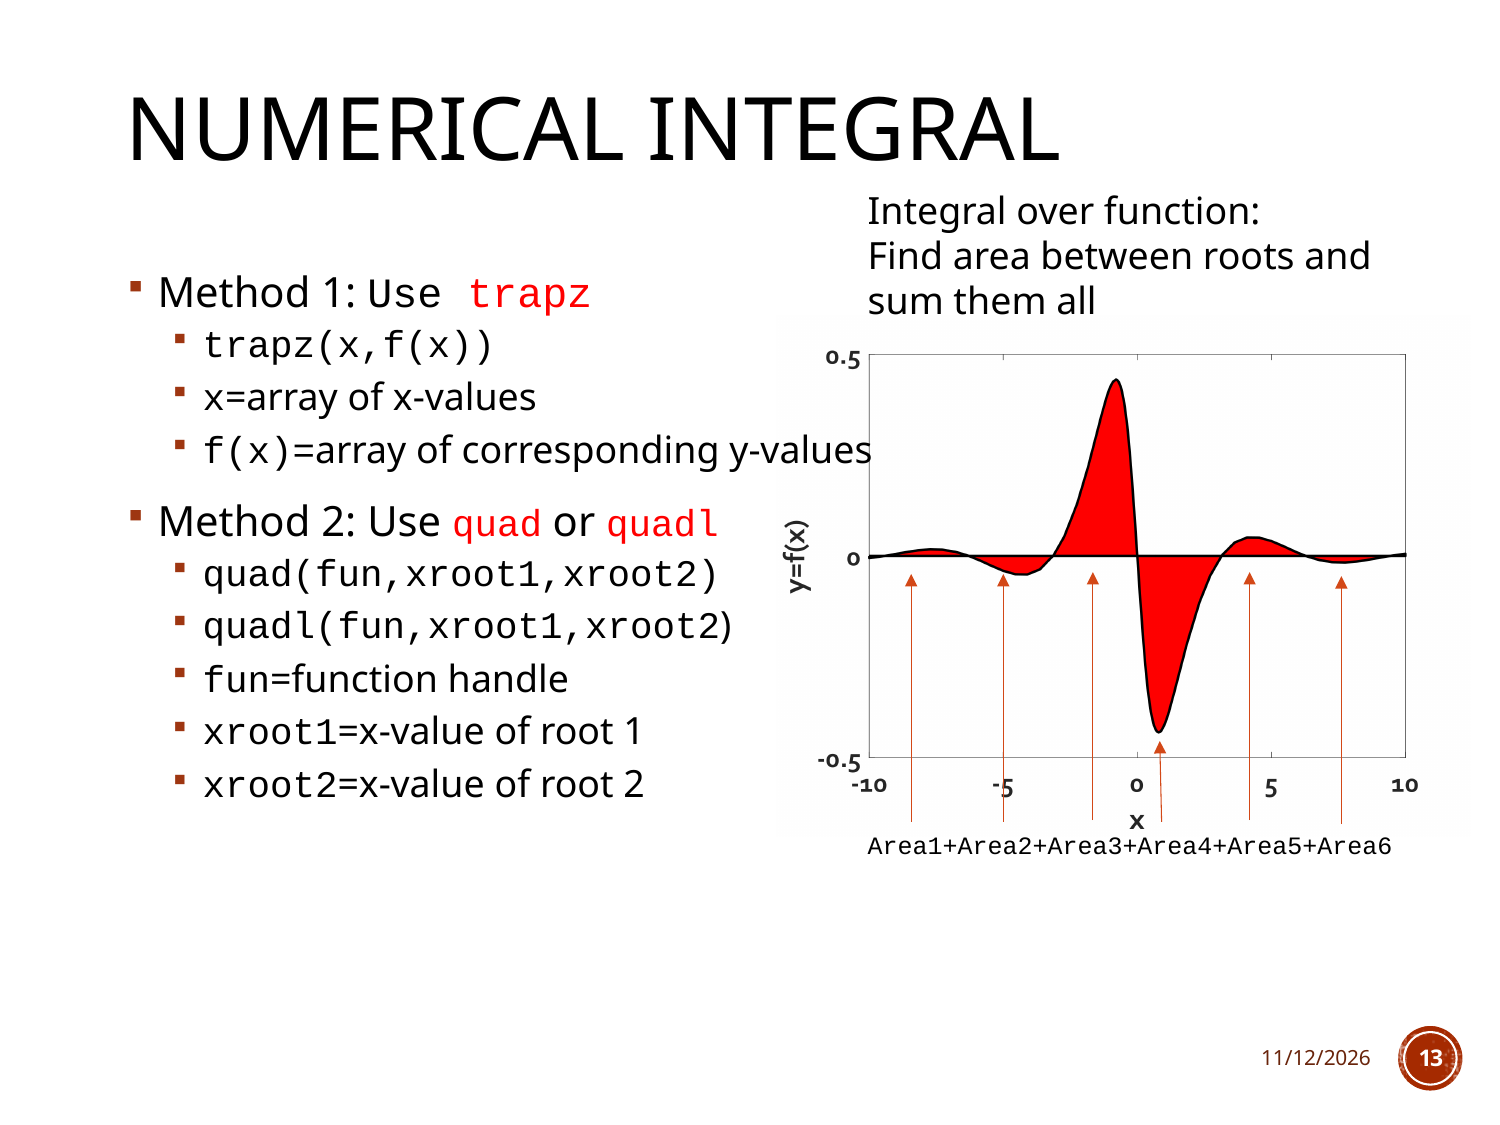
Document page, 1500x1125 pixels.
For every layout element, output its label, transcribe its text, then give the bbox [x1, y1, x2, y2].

list Method 1: Use trapz trapz(x,f(x)) x=array of x-values f(x)=array of corresponding y-values Method 2: Use quad or quadl quad(fun,xroot1,xroot2) quadl(fun,xroot1,xroot2) fun=function handle xroot1=x-value of root 1 xroot2=x-value of root 2 [112, 263, 1388, 1013]
picture [779, 319, 1471, 834]
text_box Area1+Area2+Area3+Area4+Area5+Area6 [852, 837, 1471, 867]
title Numerical integral [110, 0, 1386, 264]
text_box Integral over function: Find area between roots and sum them all [852, 179, 1471, 316]
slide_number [982, 1028, 1386, 1089]
slide_number 13 [1391, 1028, 1471, 1089]
